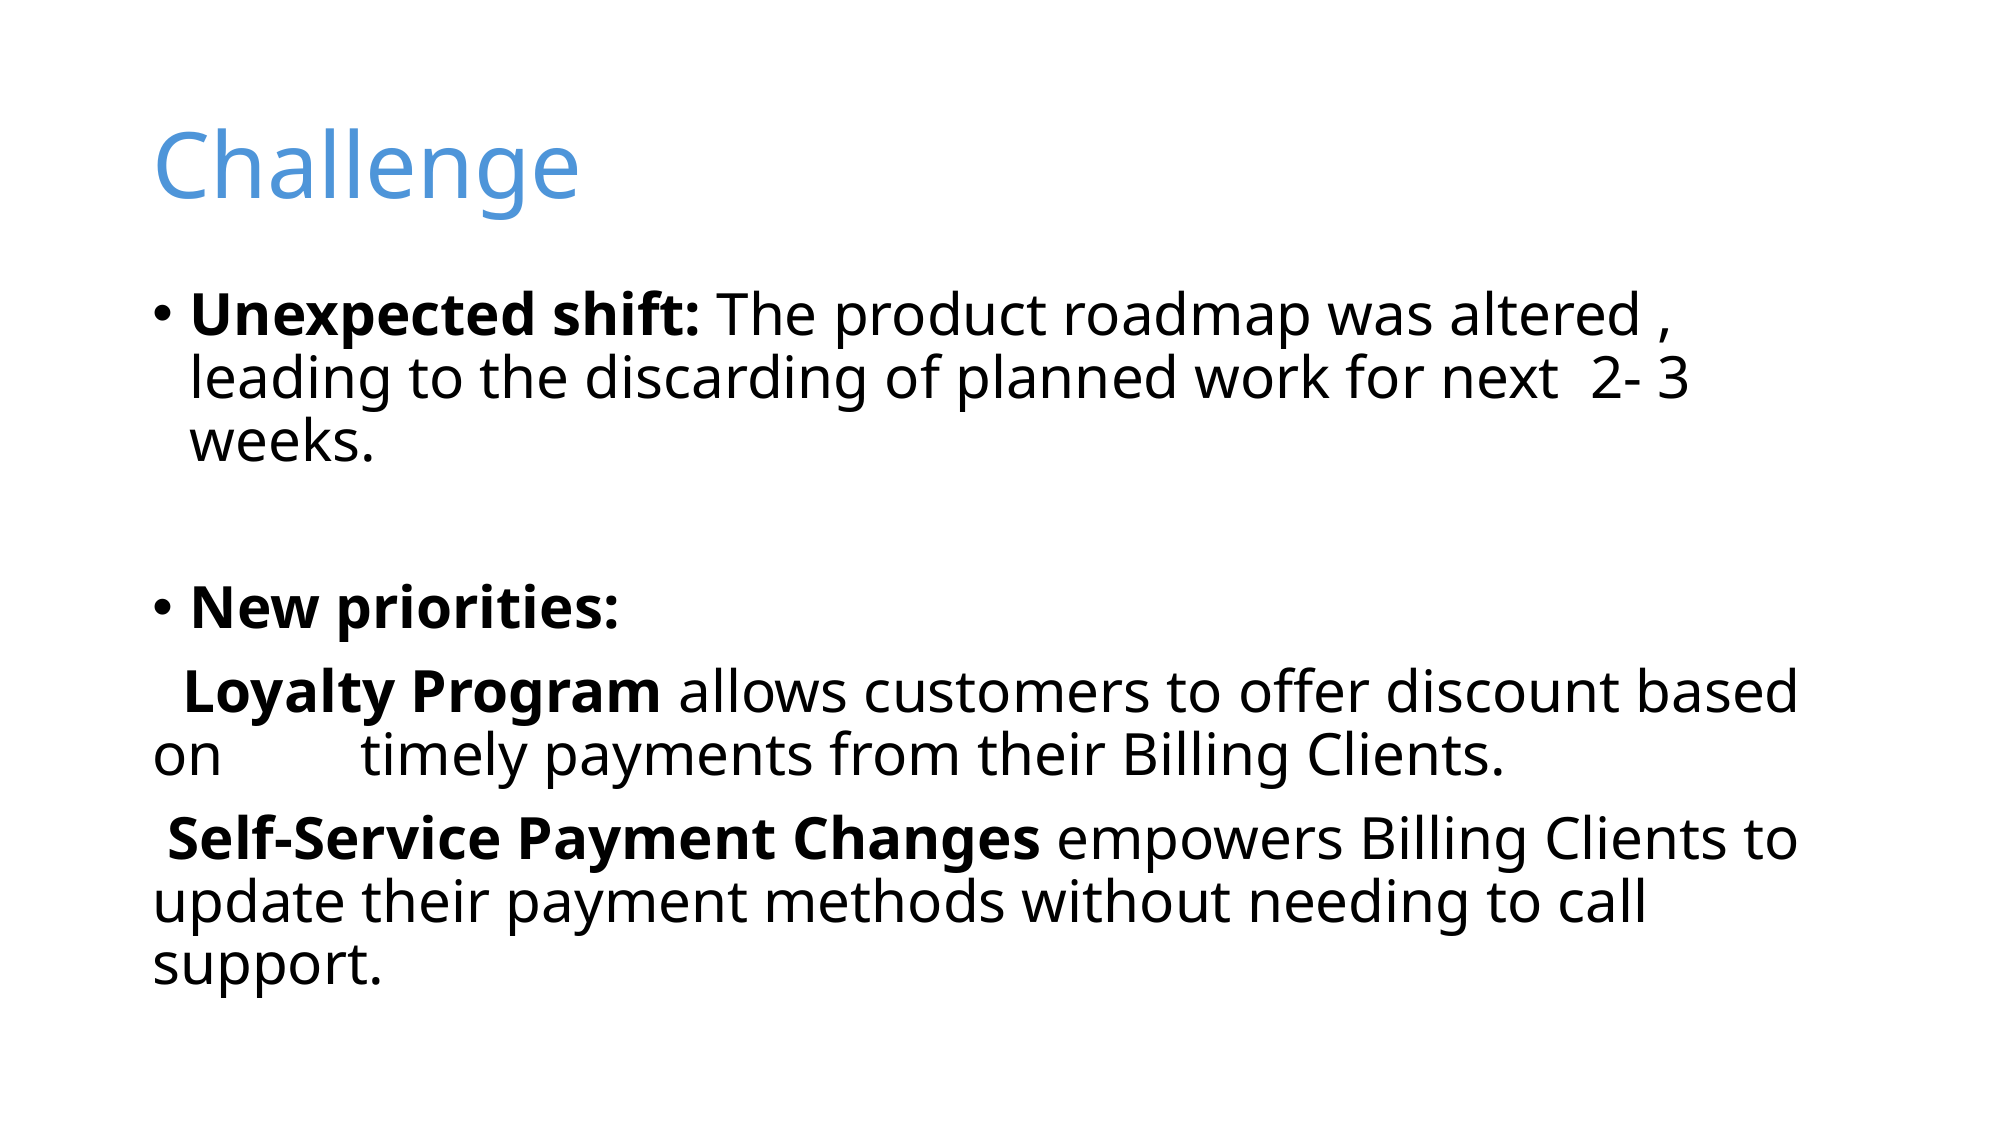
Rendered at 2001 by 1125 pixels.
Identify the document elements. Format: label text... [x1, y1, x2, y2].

title Challenge [137, 59, 1863, 277]
list Unexpected shift: The product roadmap was altered , leading to the discarding of planned work for next 2- 3 weeks. New priorities: Loyalty Program allows customers to offer discount based on timely payments from their Billing Clients. Self-Service Payment Changes empowers Billing Clients to update their payment methods without needing to call support. [137, 277, 1863, 1014]
